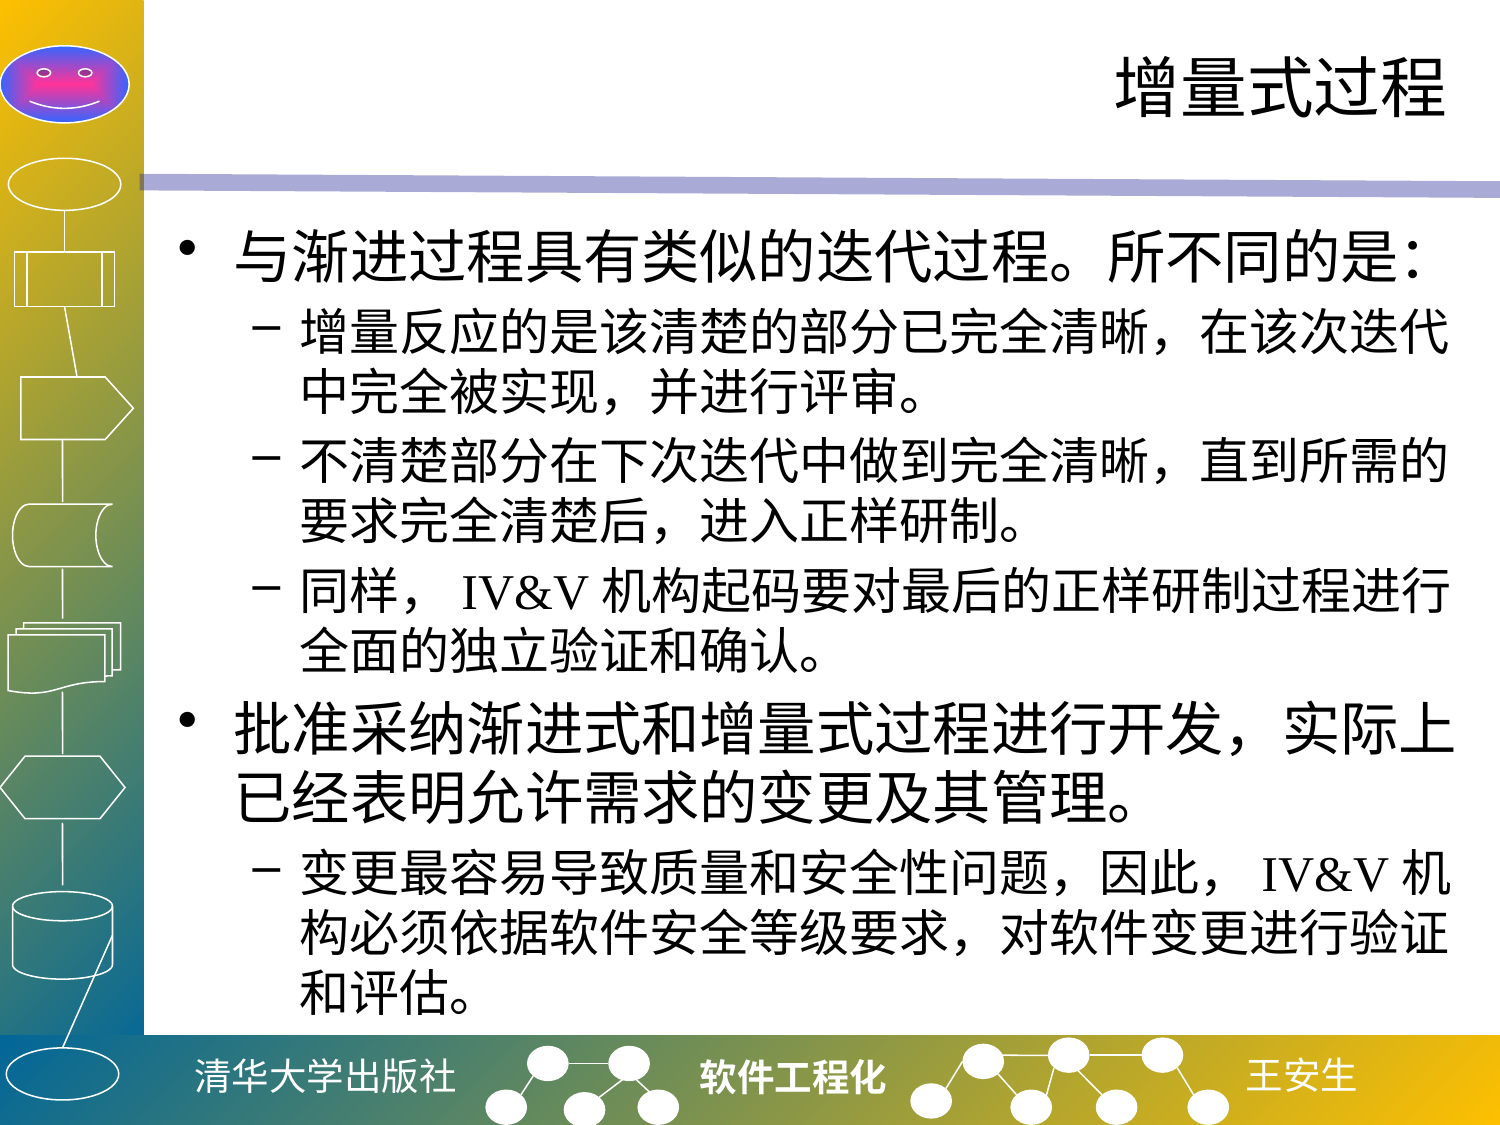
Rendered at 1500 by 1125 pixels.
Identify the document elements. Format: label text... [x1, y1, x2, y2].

list 与渐进过程具有类似的迭代过程。所不同的是： 增量反应的是该清楚的部分已完全清晰，在该次迭代中完全被实现，并进行评审。 不清楚部分在下次迭代中做到完全清晰，直到所需的要求完全清楚后，进入正样研制。 同样，IV&V机构起码要对最后的正样研制过程进行全面的独立验证和确认。 批准采纳渐进式和增量式过程进行开发，实际上已经表明允许需求的变更及其管理。 变更最容易导致质量和安全性问题，因此，IV&V机构必须依据软件安全等级要求，对软件变更进行验证和评估。 [162, 212, 1476, 1017]
title 增量式过程 [187, 24, 1463, 147]
